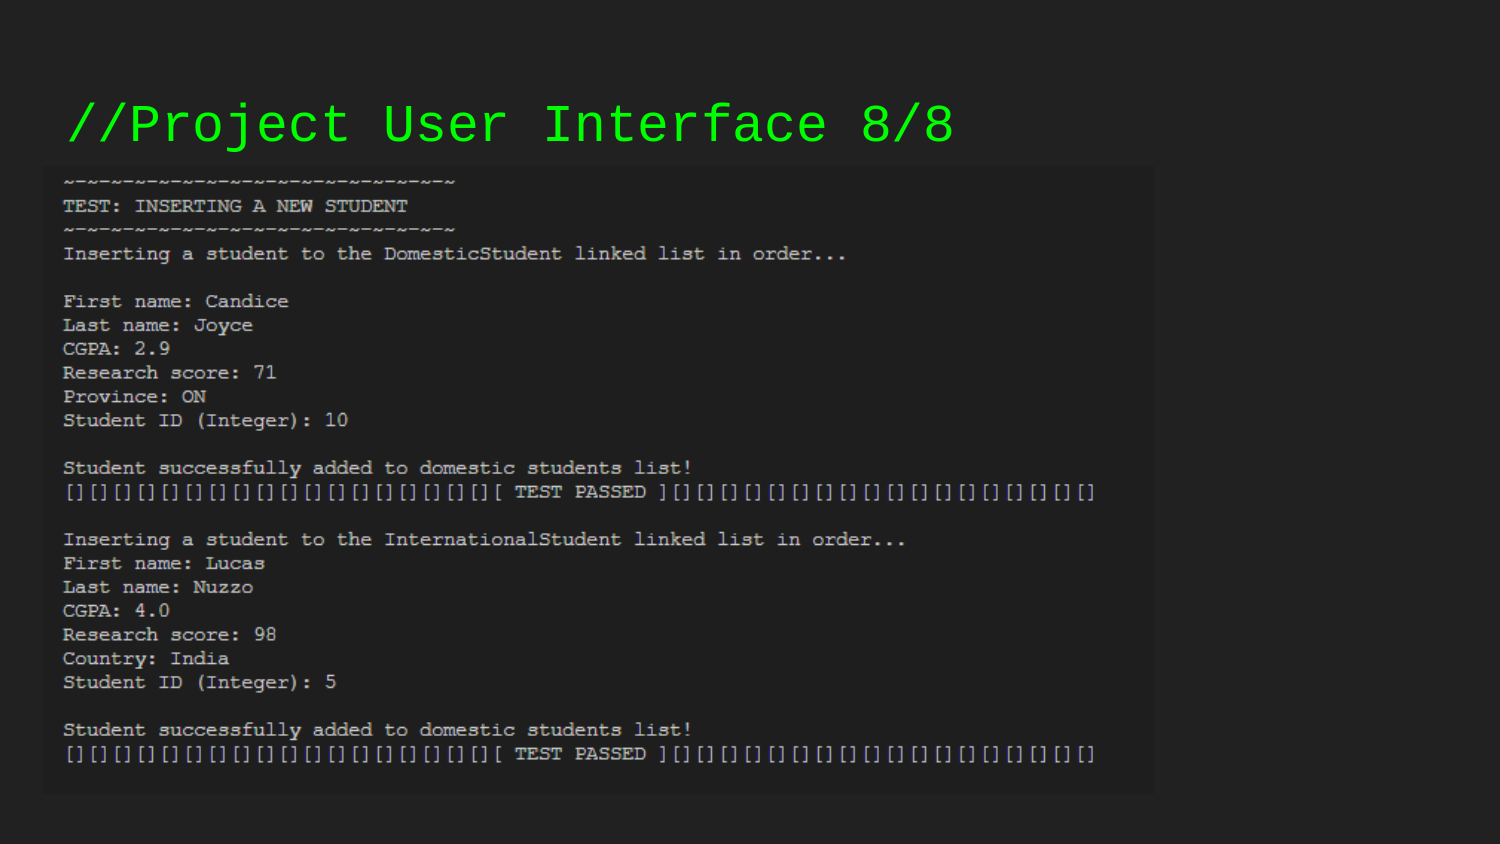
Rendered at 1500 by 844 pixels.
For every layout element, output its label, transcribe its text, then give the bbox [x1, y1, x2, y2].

title //Project User Interface 8/8 [51, 72, 1449, 167]
picture [42, 166, 1154, 794]
